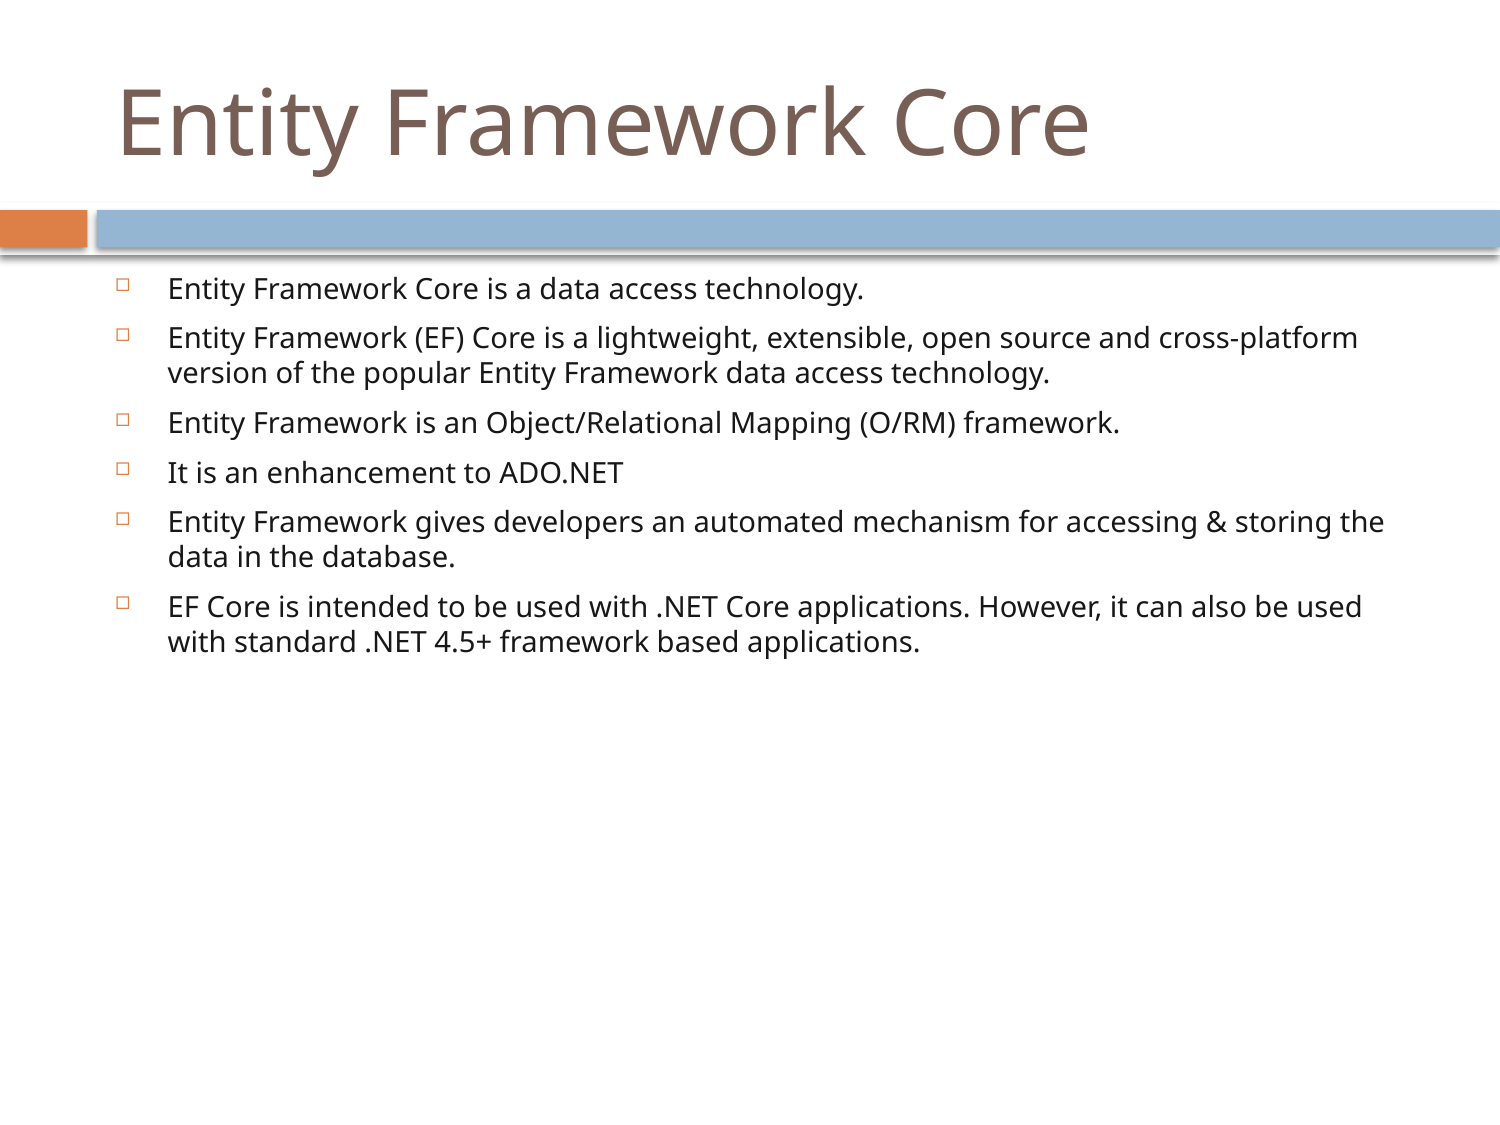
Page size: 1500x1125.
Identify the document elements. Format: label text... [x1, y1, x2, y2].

list Entity Framework Core is a data access technology. Entity Framework (EF) Core is a lightweight, extensible, open source and cross-platform version of the popular Entity Framework data access technology. Entity Framework is an Object/Relational Mapping (O/RM) framework. It is an enhancement to ADO.NET Entity Framework gives developers an automated mechanism for accessing & storing the data in the database. EF Core is intended to be used with .NET Core applications. However, it can also be used with standard .NET 4.5+ framework based applications. [100, 262, 1438, 1000]
title Entity Framework Core [100, 37, 1438, 200]
